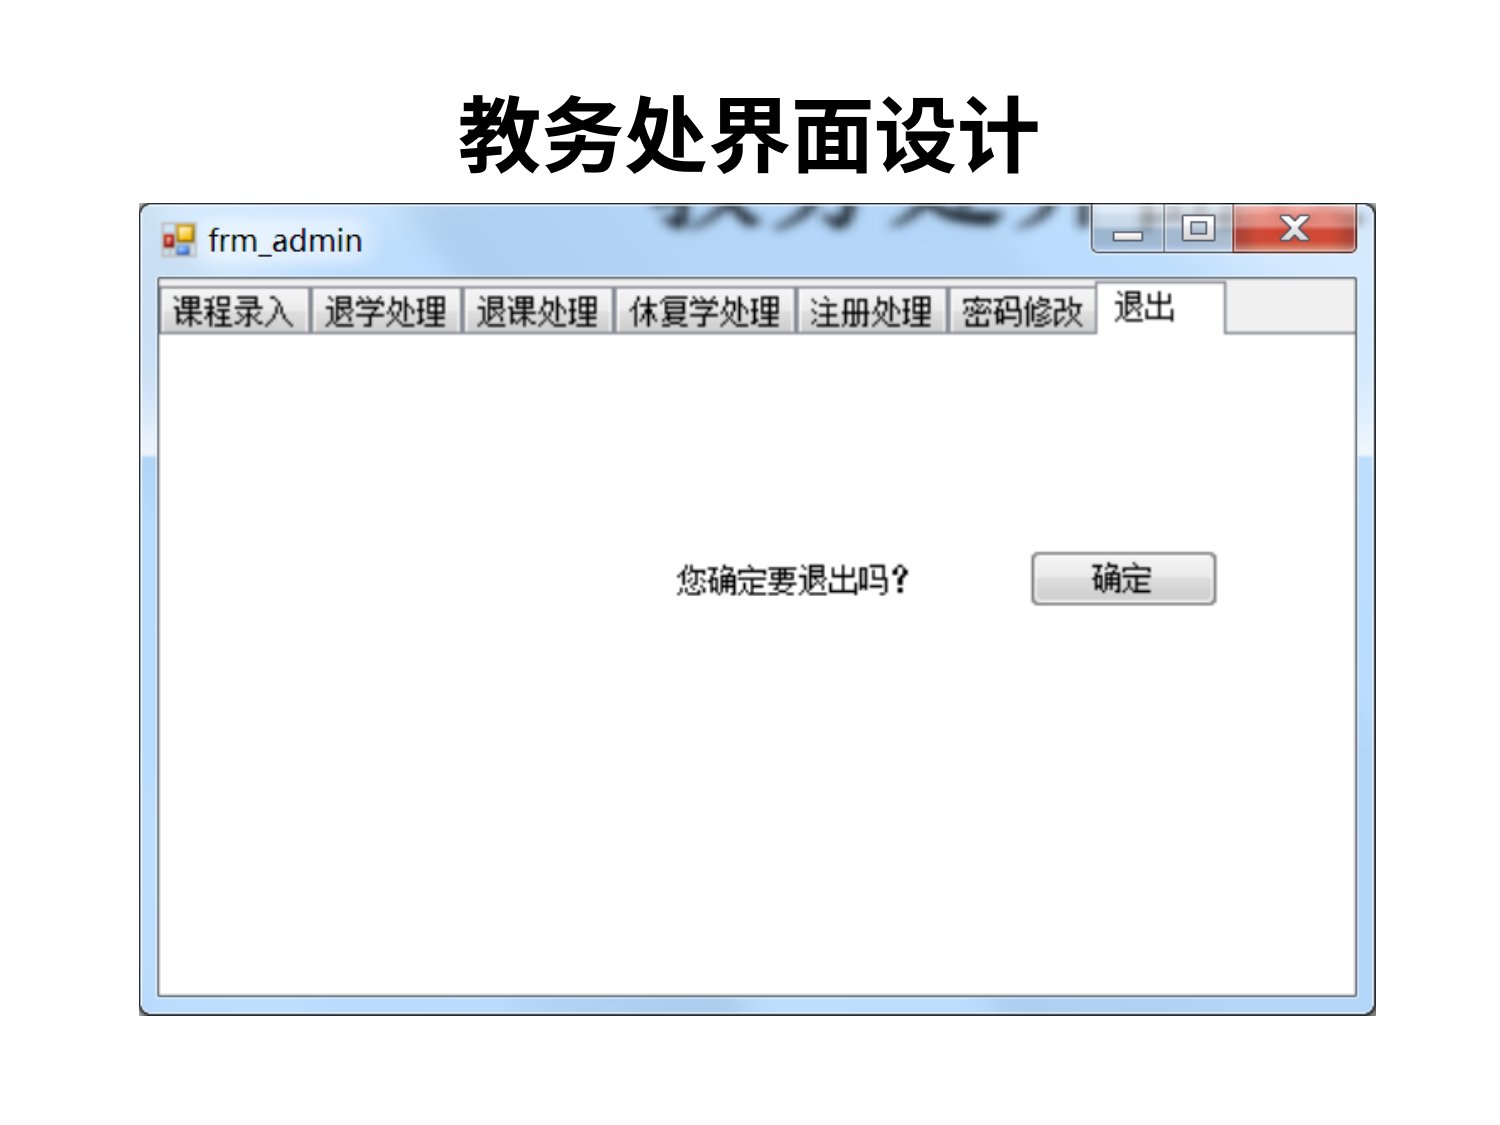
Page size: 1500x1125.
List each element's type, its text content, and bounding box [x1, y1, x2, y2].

picture [139, 203, 1376, 1016]
title 教务处界面设计 [0, 75, 1500, 192]
